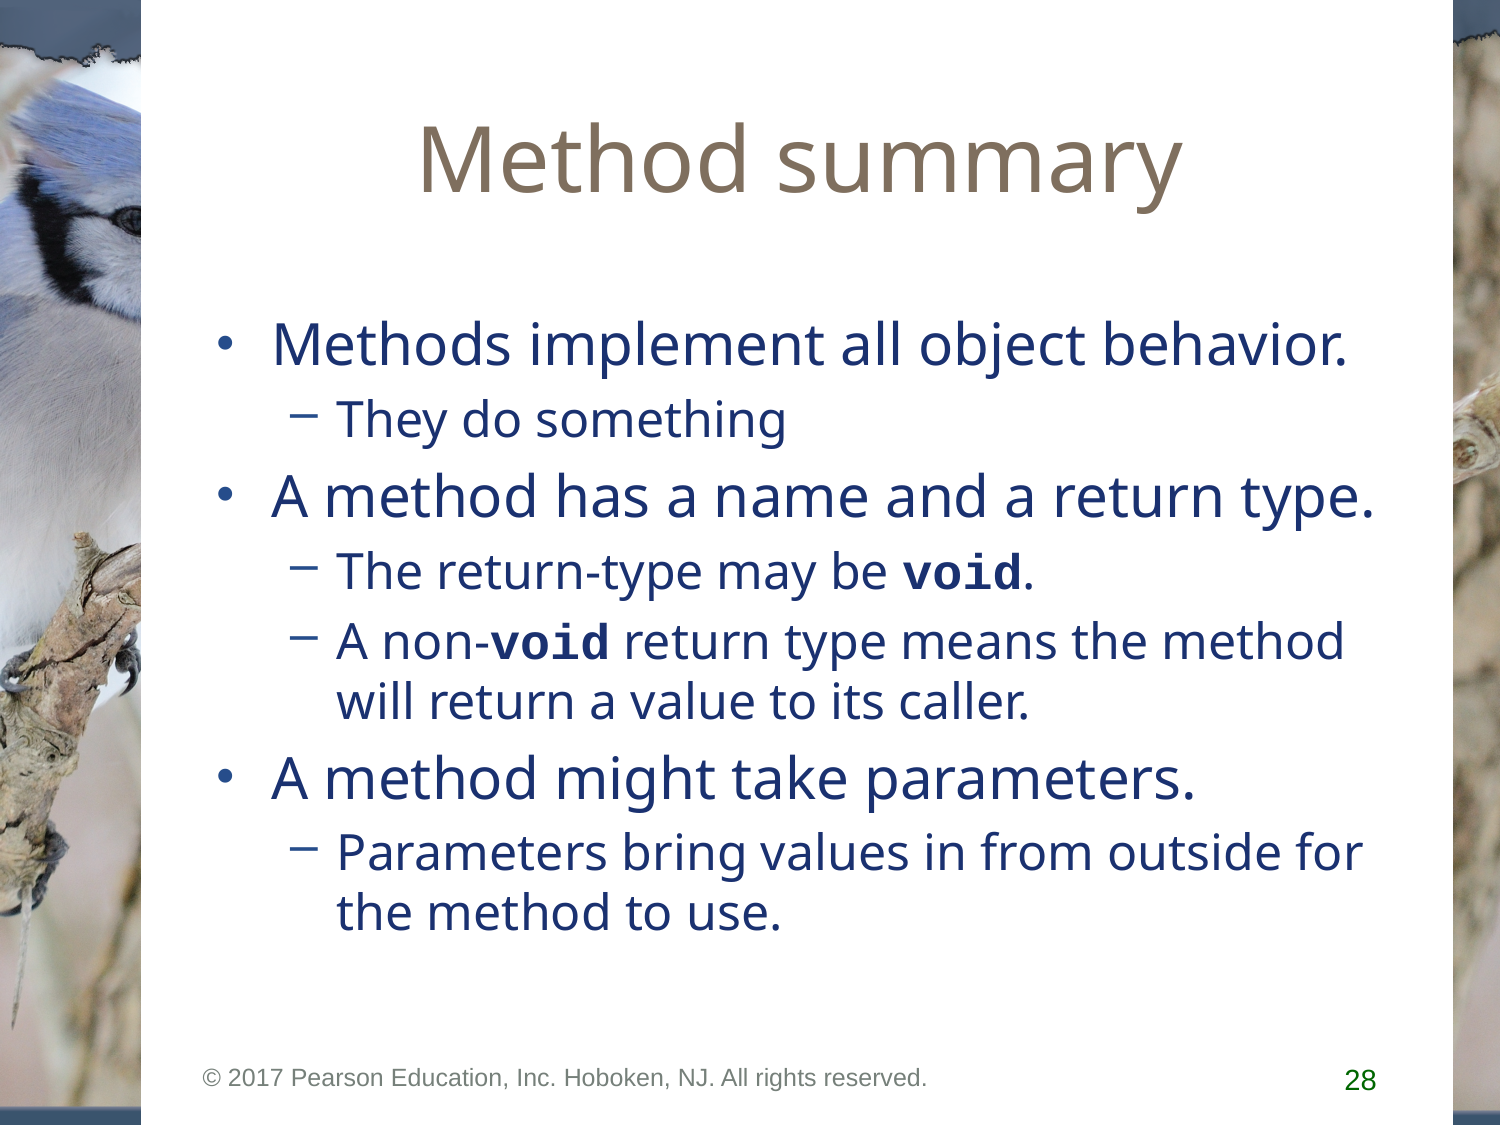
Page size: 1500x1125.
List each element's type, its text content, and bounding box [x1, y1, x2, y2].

picture [1453, 0, 1500, 1125]
picture [0, 0, 141, 1125]
footer © 2017 Pearson Education, Inc. Hoboken, NJ. All rights reserved. [187, 1054, 1325, 1105]
title Method summary [162, 62, 1438, 250]
list Methods implement all object behavior. They do something A method has a name and a return type. The return-type may be void. A non-void return type means the method will return a value to its caller. A method might take parameters. Parameters bring values in from outside for the method to use. [200, 299, 1425, 1000]
